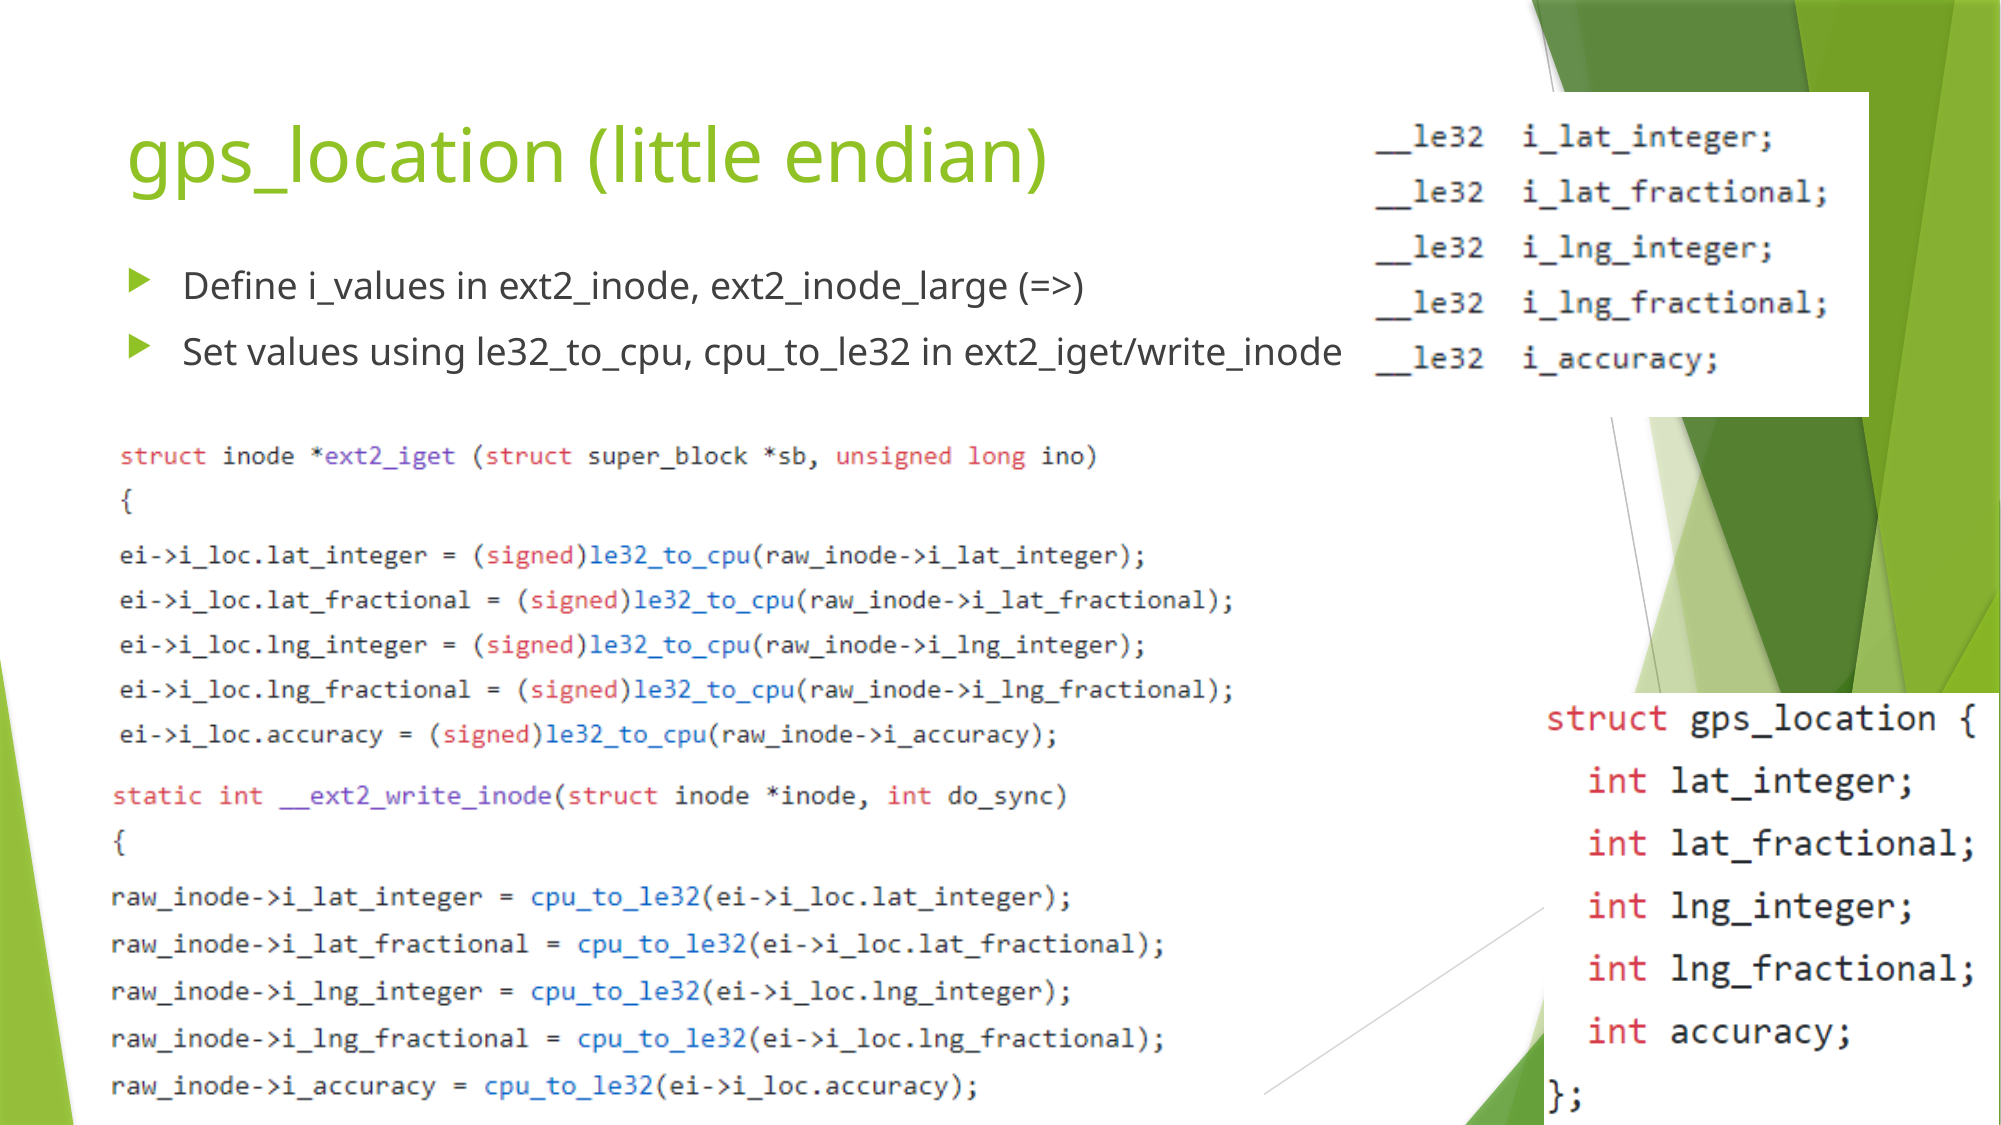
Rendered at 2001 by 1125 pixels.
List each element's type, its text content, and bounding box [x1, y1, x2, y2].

picture [1359, 92, 1870, 417]
picture [1543, 693, 2000, 1125]
picture [110, 528, 1274, 768]
title gps_location (little endian) [111, 99, 1354, 254]
list Define i_values in ext2_inode, ext2_inode_large (=>) Set values using le32_to_cpu, cpu_to_le32 in ext2_iget/write_inode [111, 254, 1522, 555]
picture [93, 774, 1264, 1125]
picture [115, 435, 1114, 526]
